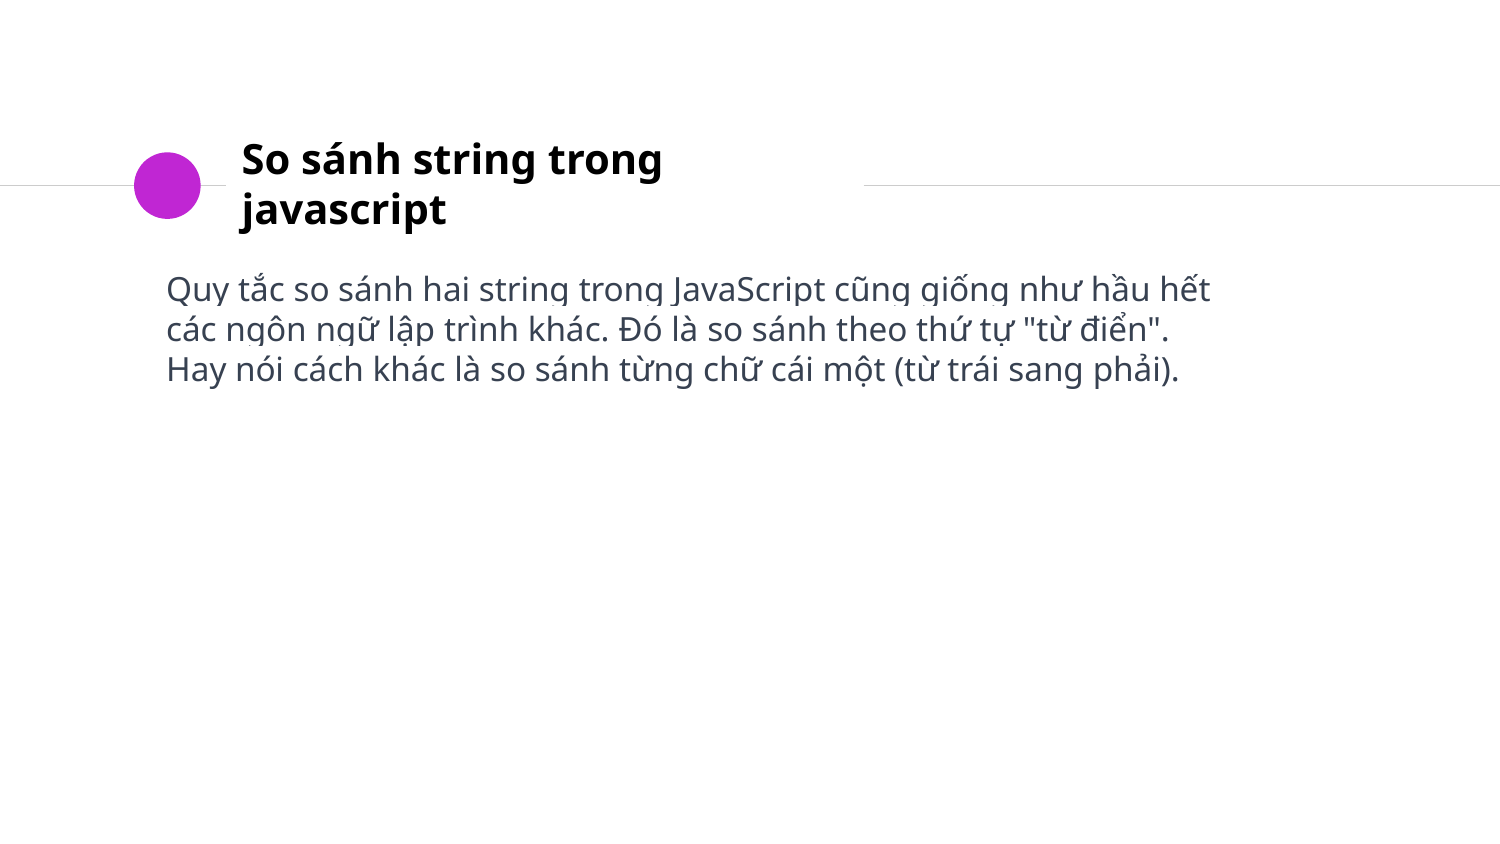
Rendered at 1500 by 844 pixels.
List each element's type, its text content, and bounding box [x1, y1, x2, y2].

list Quy tắc so sánh hai string trong JavaScript cũng giống như hầu hết các ngôn ngữ lập trình khác. Đó là so sánh theo thứ tự "từ điển". Hay nói cách khác là so sánh từng chữ cái một (từ trái sang phải). [150, 253, 1239, 765]
title So sánh string trong javascript [226, 146, 866, 219]
